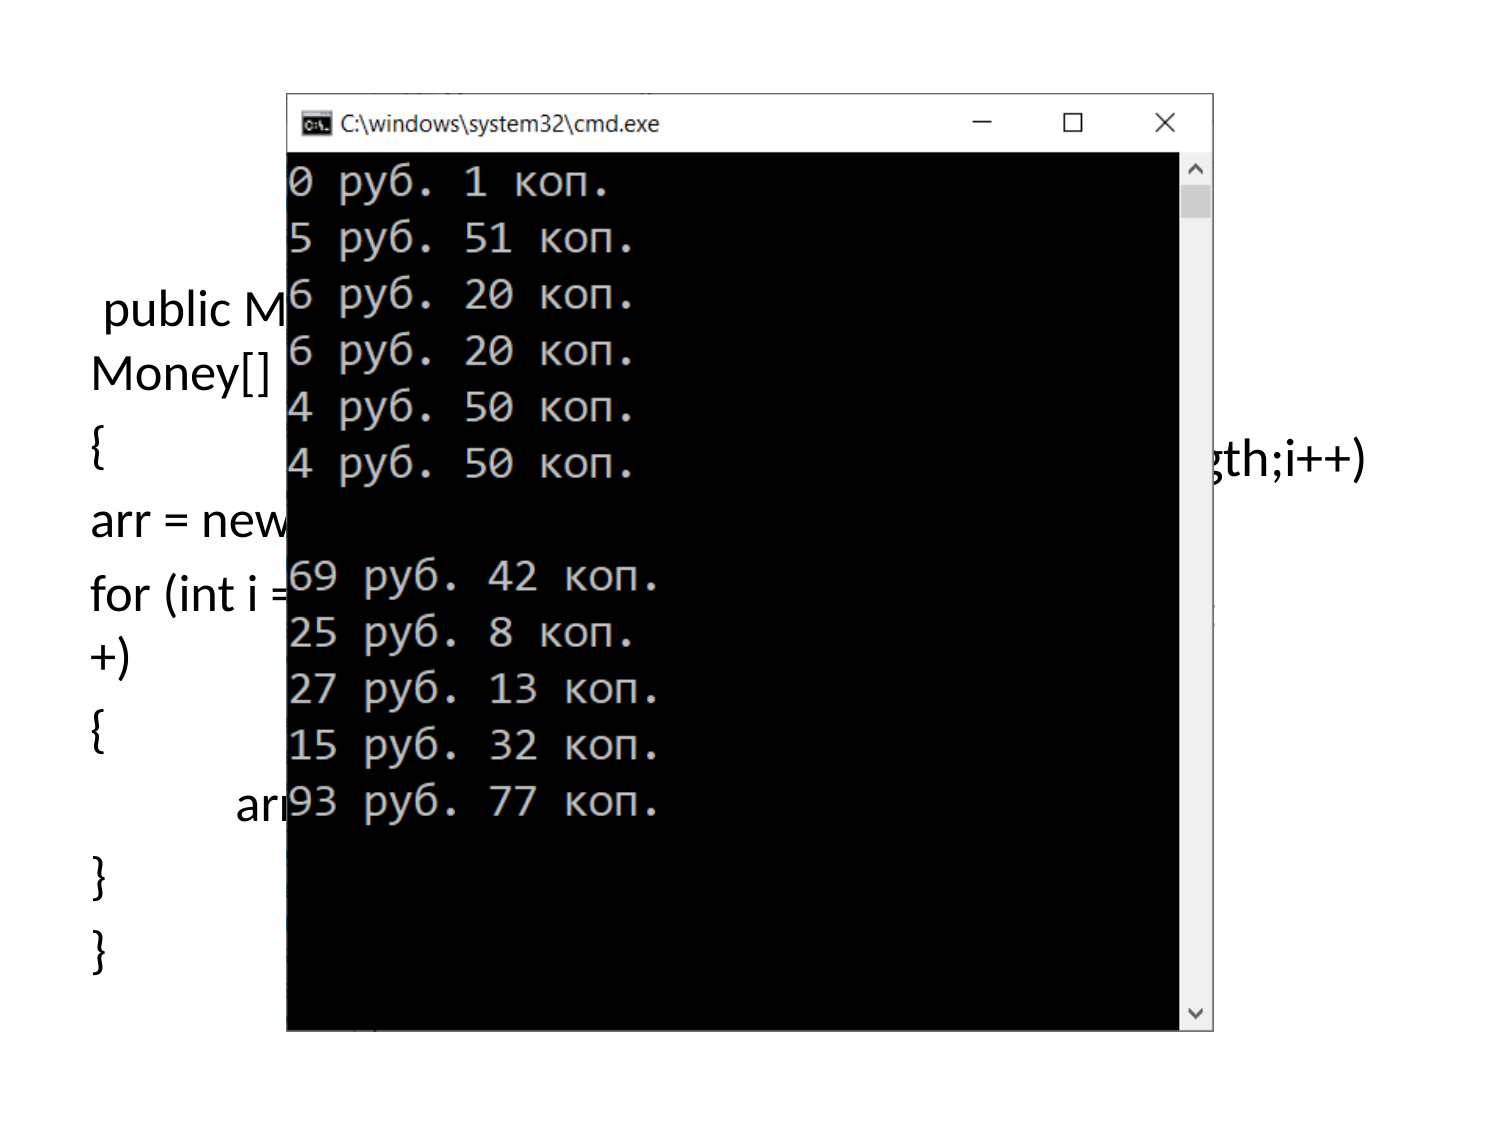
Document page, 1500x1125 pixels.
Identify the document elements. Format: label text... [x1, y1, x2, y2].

list public void Show() { for(int i=0;i<arr.Length;i++) { arr[i].Show(); } } [1219, 262, 1425, 1005]
title Пример 2 [75, 45, 1425, 233]
list public MoneyArray(params Money[] list) { arr = new Money[list.Length]; for (int i = 0; i < list.Length; i++) { arr[i] = list[i]; } } [75, 262, 281, 1005]
picture [286, 93, 1214, 1032]
